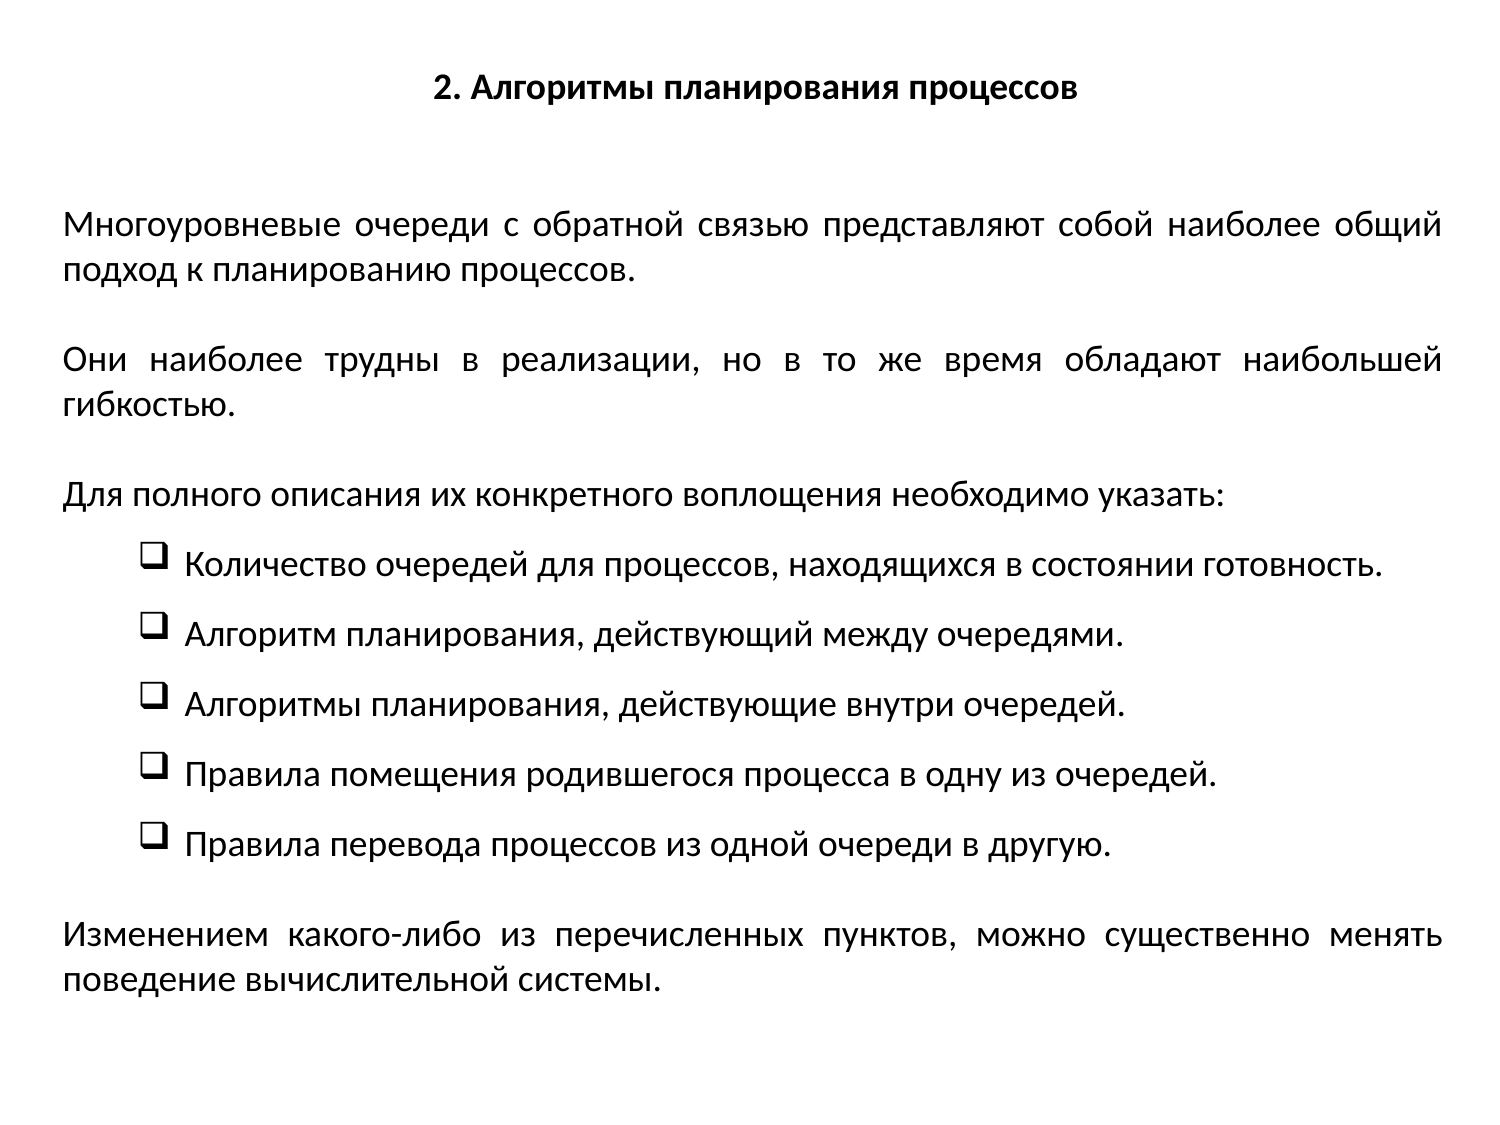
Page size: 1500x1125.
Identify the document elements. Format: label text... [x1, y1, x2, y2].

text_box 2. Алгоритмы планирования процессов [53, 54, 1459, 115]
text_box Многоуровневые очереди с обратной связью представляют собой наиболее общий подход к планированию процессов. Они наиболее трудны в реализации, но в то же время обладают наибольшей гибкостью. Для полного описания их конкретного воплощения необходимо указать: Количество очередей для процессов, находящихся в состоянии готовность. Алгоритм планирования, действующий между очередями. Алгоритмы планирования, действующие внутри очередей. Правила помещения родившегося процесса в одну из очередей. Правила перевода процессов из одной очереди в другую. Изменением какого-либо из перечисленных пунктов, можно существенно менять поведение вычислительной системы. [48, 191, 1459, 1006]
